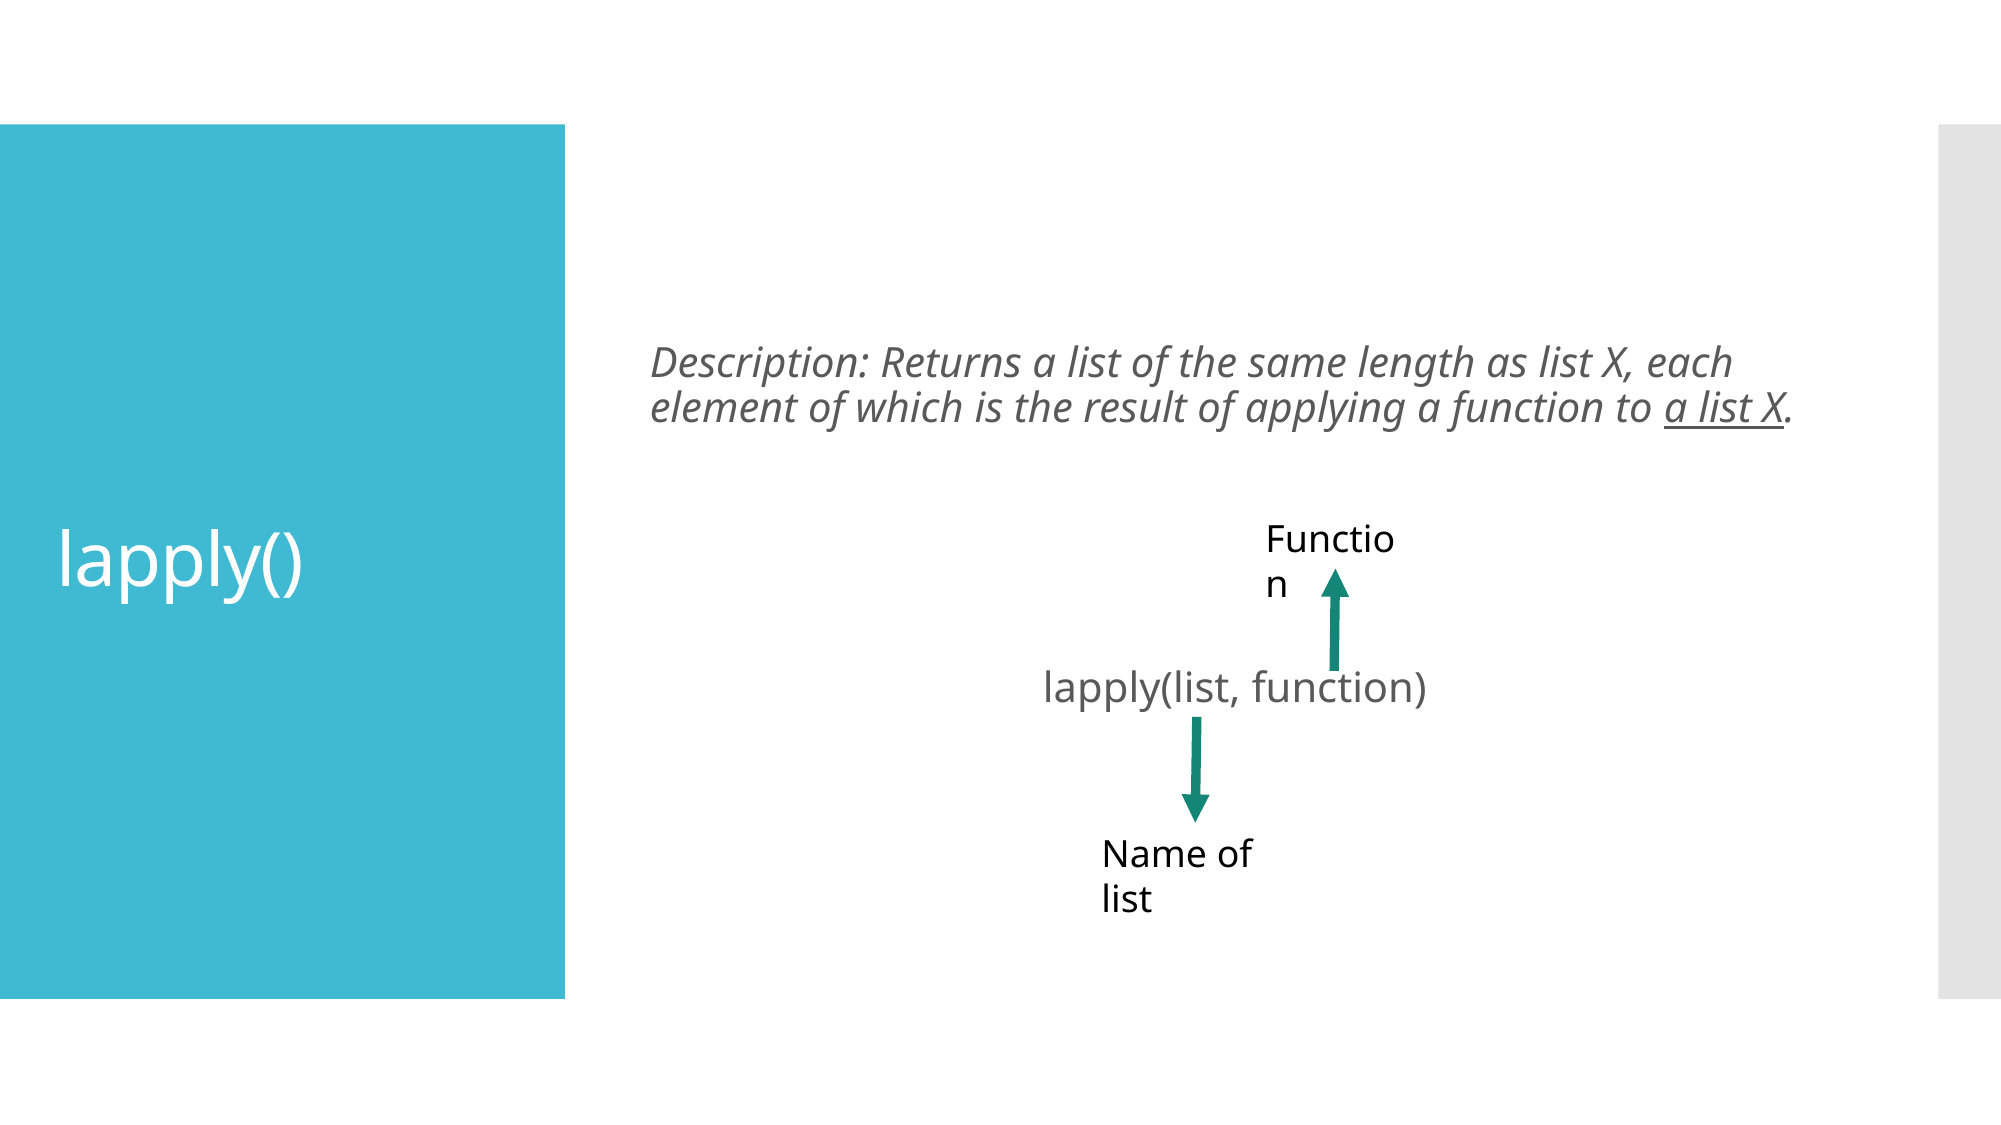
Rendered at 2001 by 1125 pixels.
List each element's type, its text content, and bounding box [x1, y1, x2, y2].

title lapply() [41, 184, 525, 940]
text_box Function [1250, 507, 1421, 613]
list Description: Returns a list of the same length as list X, each element of which is the result of applying a function to a list X. lapply(list, function) [634, 141, 1835, 982]
text_box Name of list [1086, 822, 1304, 928]
